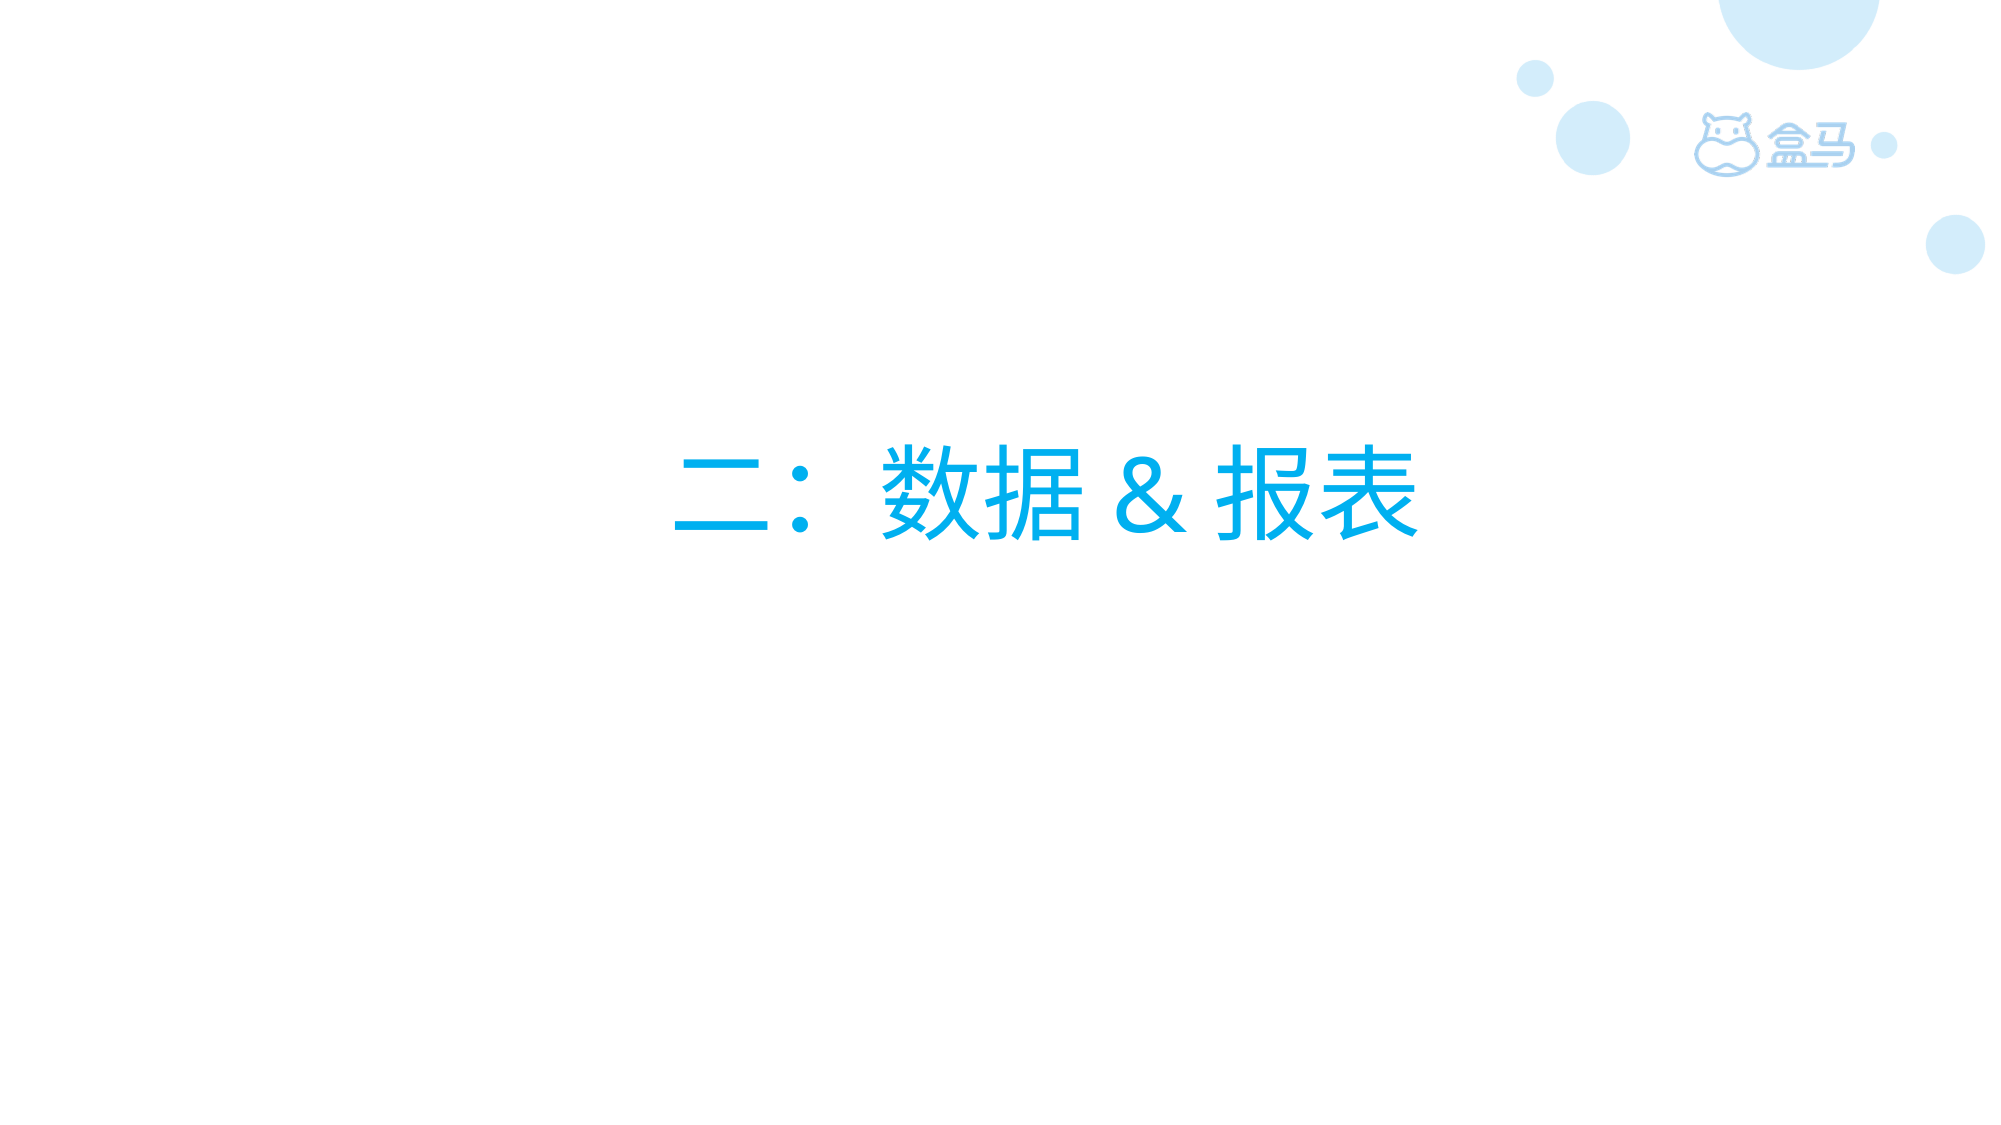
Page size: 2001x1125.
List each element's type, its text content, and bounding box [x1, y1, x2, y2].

text_box 二：数据&报表 [661, 420, 1430, 562]
picture [1492, 0, 1992, 386]
